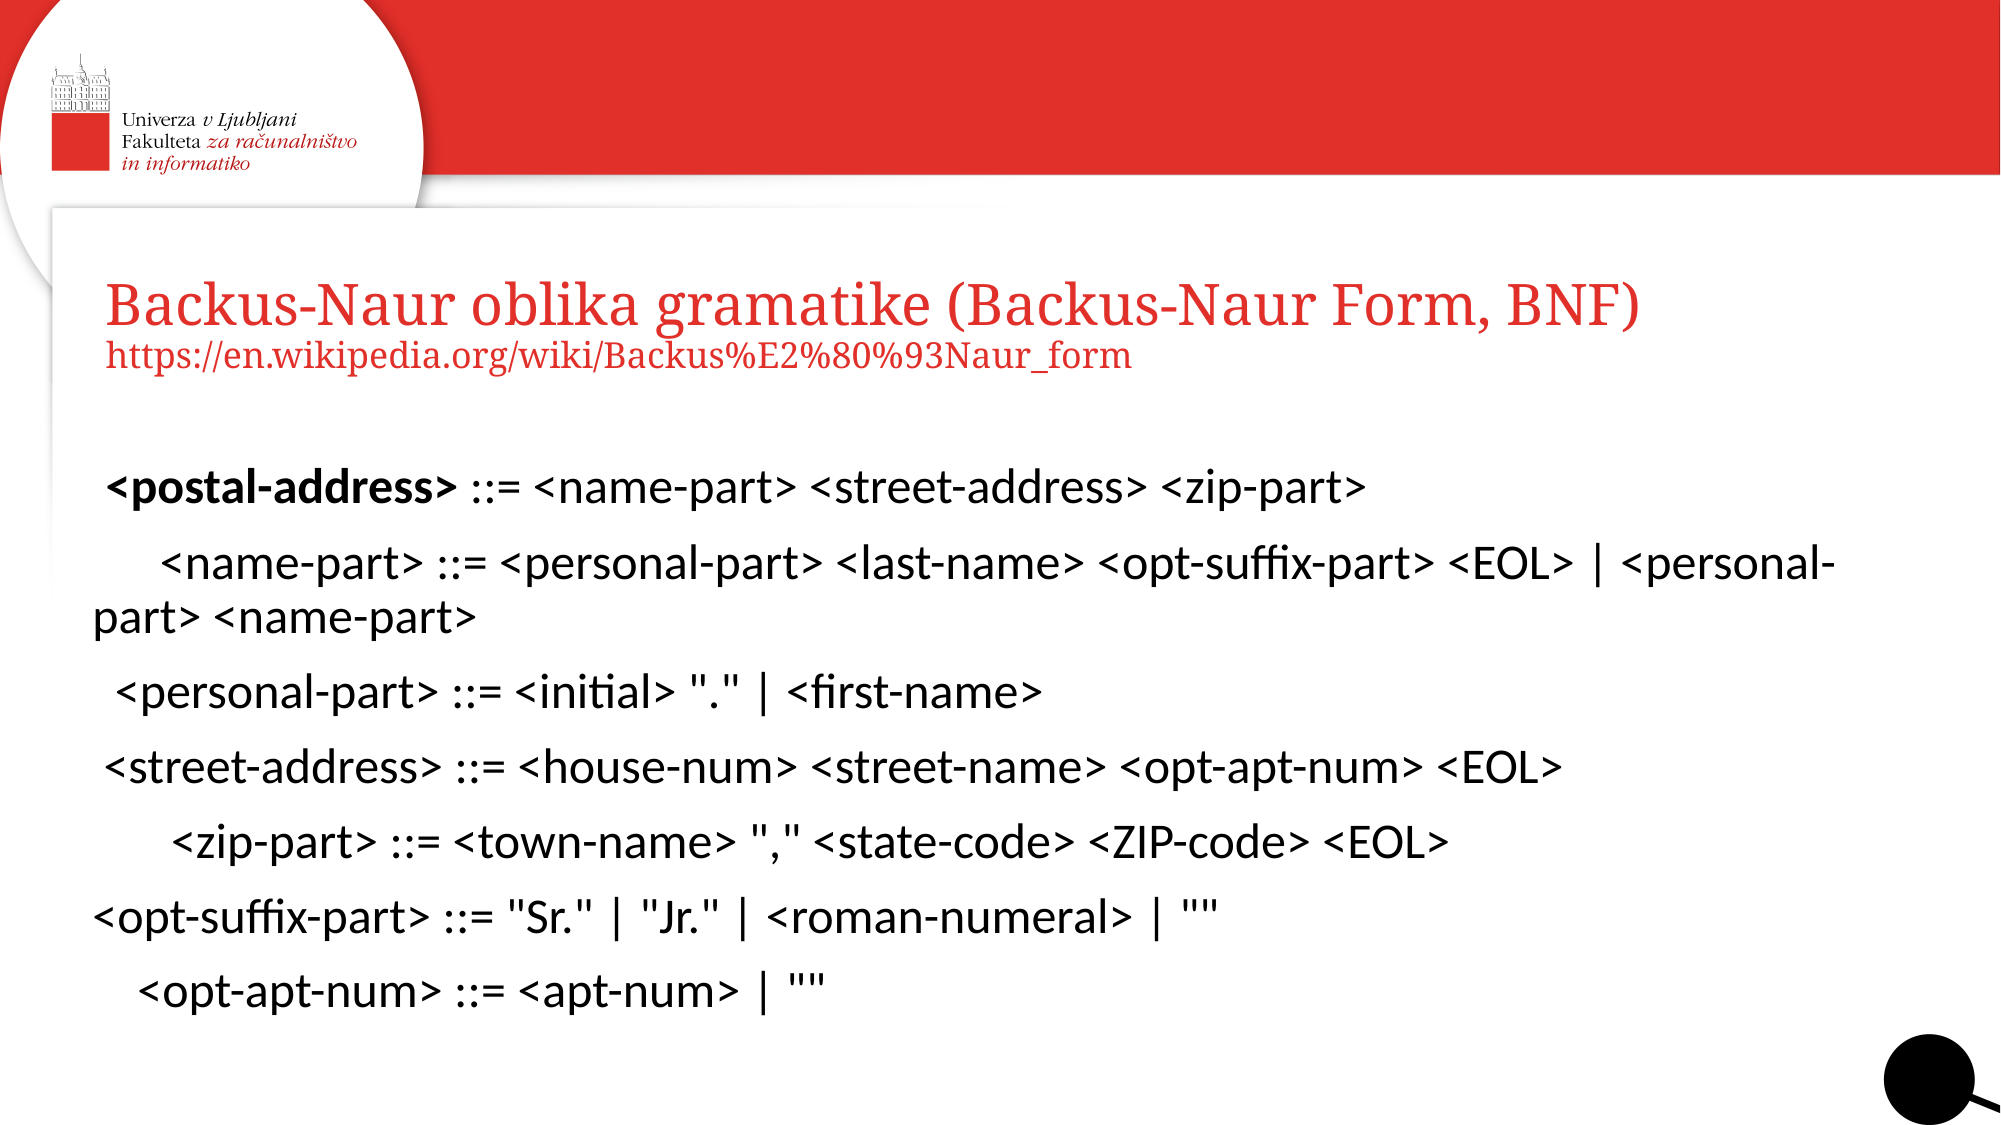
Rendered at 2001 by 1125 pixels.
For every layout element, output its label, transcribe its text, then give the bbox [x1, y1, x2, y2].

list <postal-address> ::= <name-part> <street-address> <zip-part> <name-part> ::= <personal-part> <last-name> <opt-suffix-part> <EOL> | <personal-part> <name-part> <personal-part> ::= <initial> "." | <first-name> <street-address> ::= <house-num> <street-name> <opt-apt-num> <EOL> <zip-part> ::= <town-name> "," <state-code> <ZIP-code> <EOL> <opt-suffix-part> ::= "Sr." | "Jr." | <roman-numeral> | "" <opt-apt-num> ::= <apt-num> | "" [77, 445, 1923, 1125]
text_box Backus-Naur oblika gramatike (Backus-Naur Form, BNF) https://en.wikipedia.org/wiki/Backus%E2%80%93Naur_form [90, 268, 2000, 385]
picture [0, 0, 2001, 1125]
